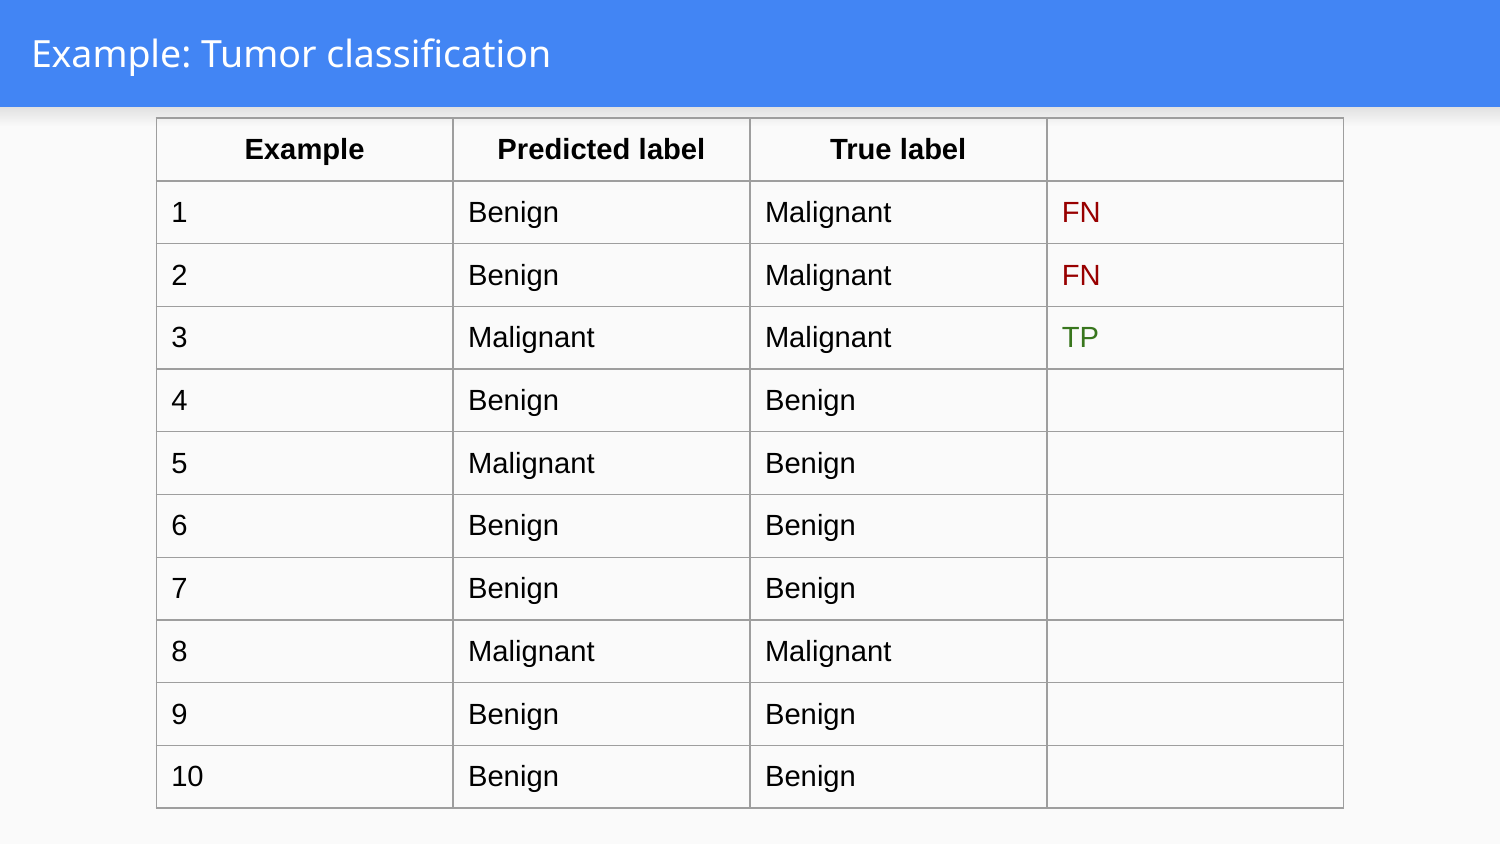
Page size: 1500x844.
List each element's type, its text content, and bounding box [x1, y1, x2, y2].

table_header Predicted label [454, 119, 749, 180]
table_cell Benign [751, 683, 1046, 745]
table_cell Benign [454, 370, 749, 431]
table_cell Malignant [751, 244, 1046, 306]
table_cell [1048, 746, 1343, 807]
table_cell Malignant [454, 307, 749, 368]
table_cell Malignant [751, 307, 1046, 368]
table_cell Benign [454, 182, 749, 243]
table_cell 10 [157, 746, 452, 807]
table_header [1048, 119, 1343, 180]
table_cell FN [1048, 182, 1343, 243]
table_header True label [751, 119, 1046, 180]
table_cell 9 [157, 683, 452, 745]
table_cell 5 [157, 432, 452, 494]
table_cell [1048, 621, 1343, 682]
table_cell 6 [157, 495, 452, 557]
table_cell Malignant [751, 621, 1046, 682]
table_cell Benign [751, 370, 1046, 431]
table_cell 8 [157, 621, 452, 682]
table_header Example [157, 119, 452, 180]
table_cell [1048, 432, 1343, 494]
title Example: Tumor classification [16, 2, 1464, 102]
table_cell Malignant [751, 182, 1046, 243]
table_cell Benign [751, 495, 1046, 557]
table_cell 3 [157, 307, 452, 368]
table_cell 7 [157, 558, 452, 619]
table_cell [1048, 370, 1343, 431]
table_cell Benign [454, 683, 749, 745]
table_cell FN [1048, 244, 1343, 306]
table_cell Malignant [454, 432, 749, 494]
table_cell 1 [157, 182, 452, 243]
table_cell Benign [454, 558, 749, 619]
table_cell Benign [454, 746, 749, 807]
table_cell Benign [454, 244, 749, 306]
table_cell Benign [751, 558, 1046, 619]
table_cell [1048, 495, 1343, 557]
table_cell Benign [751, 432, 1046, 494]
table_cell Benign [454, 495, 749, 557]
table_cell Malignant [454, 621, 749, 682]
table_cell [1048, 558, 1343, 619]
table_cell Benign [751, 746, 1046, 807]
table_cell 4 [157, 370, 452, 431]
table_cell 2 [157, 244, 452, 306]
table_cell TP [1048, 307, 1343, 368]
table_cell [1048, 683, 1343, 745]
